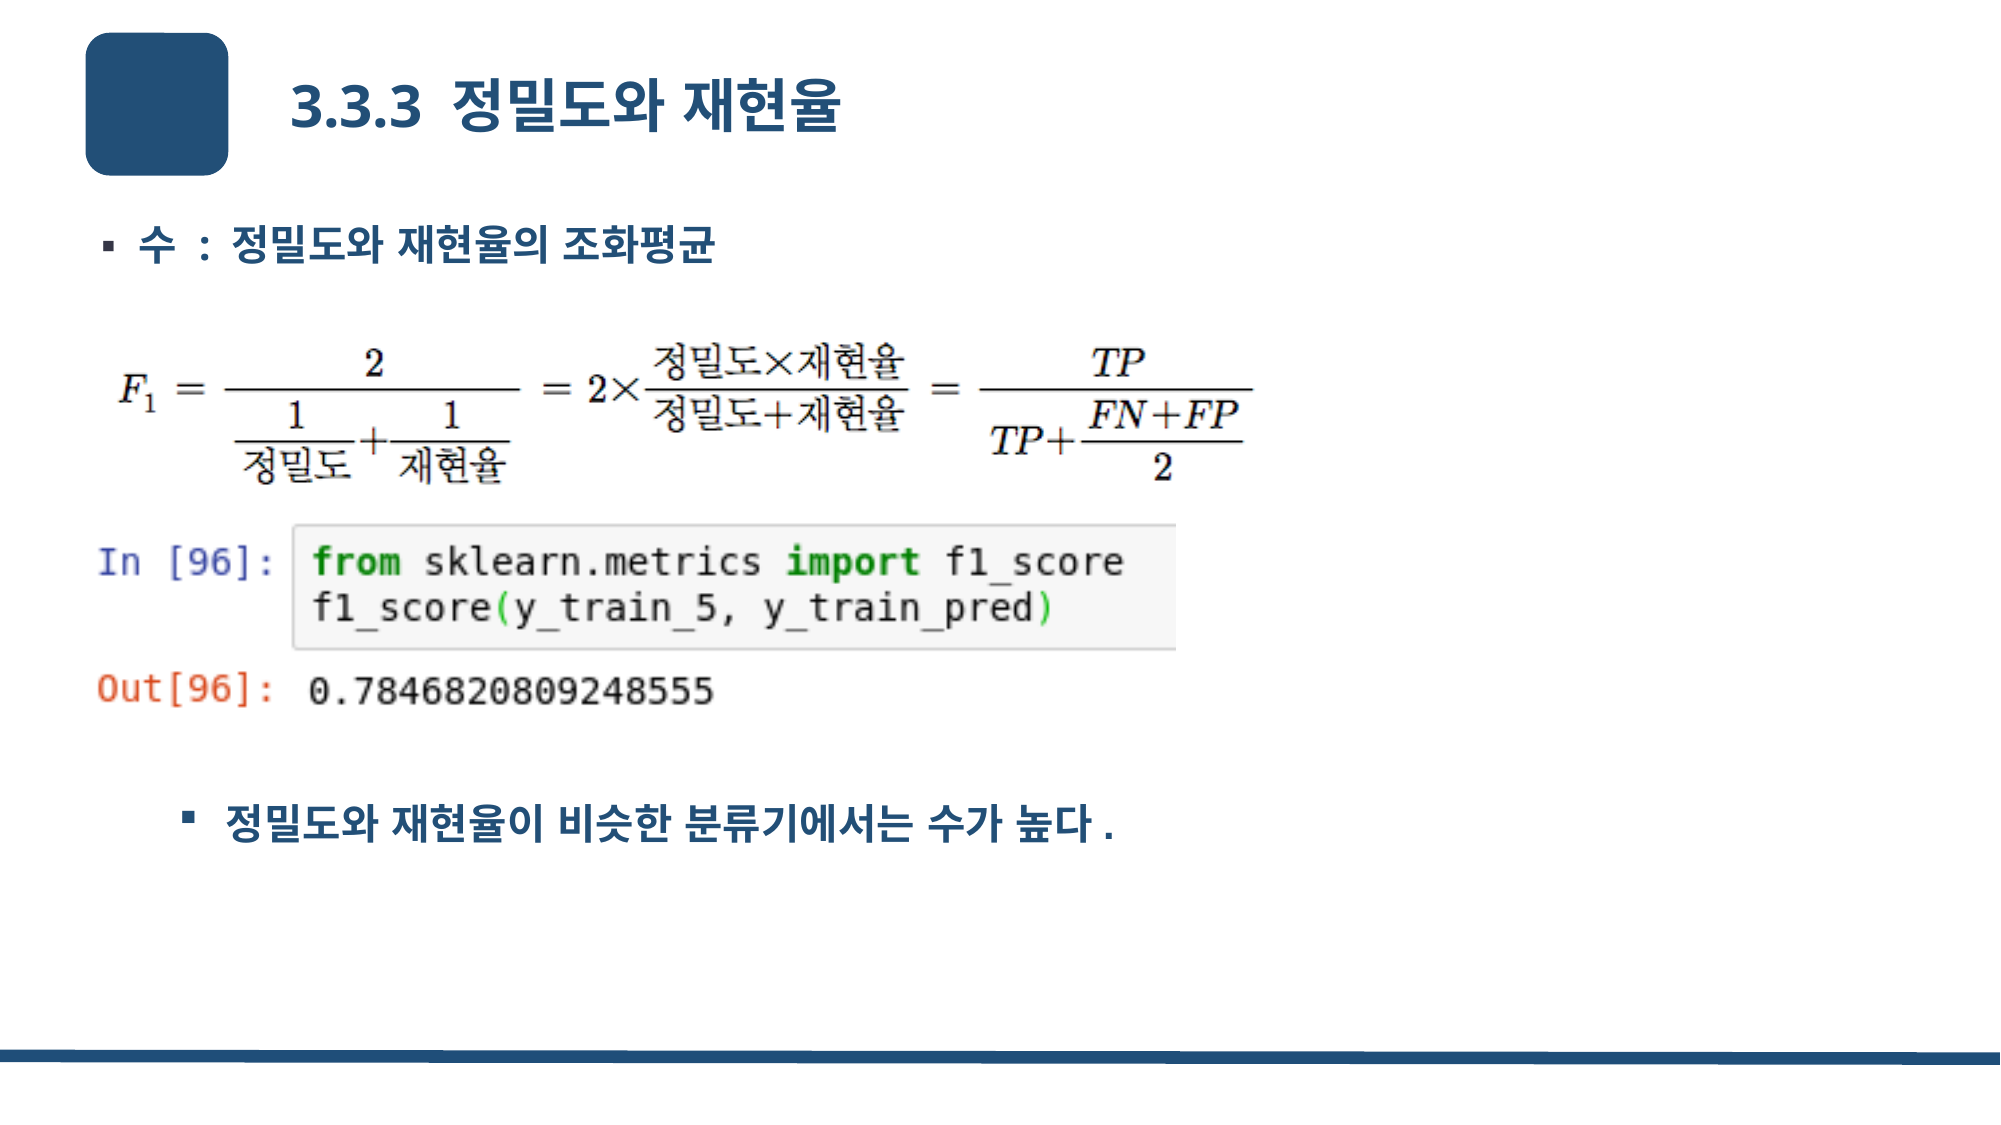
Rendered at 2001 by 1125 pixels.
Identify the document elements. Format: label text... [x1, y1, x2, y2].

text_box [86, 33, 228, 175]
text_box 3.3.3 정밀도와 재현율 [274, 0, 2000, 218]
picture [86, 321, 1281, 732]
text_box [0, 1055, 2000, 1059]
